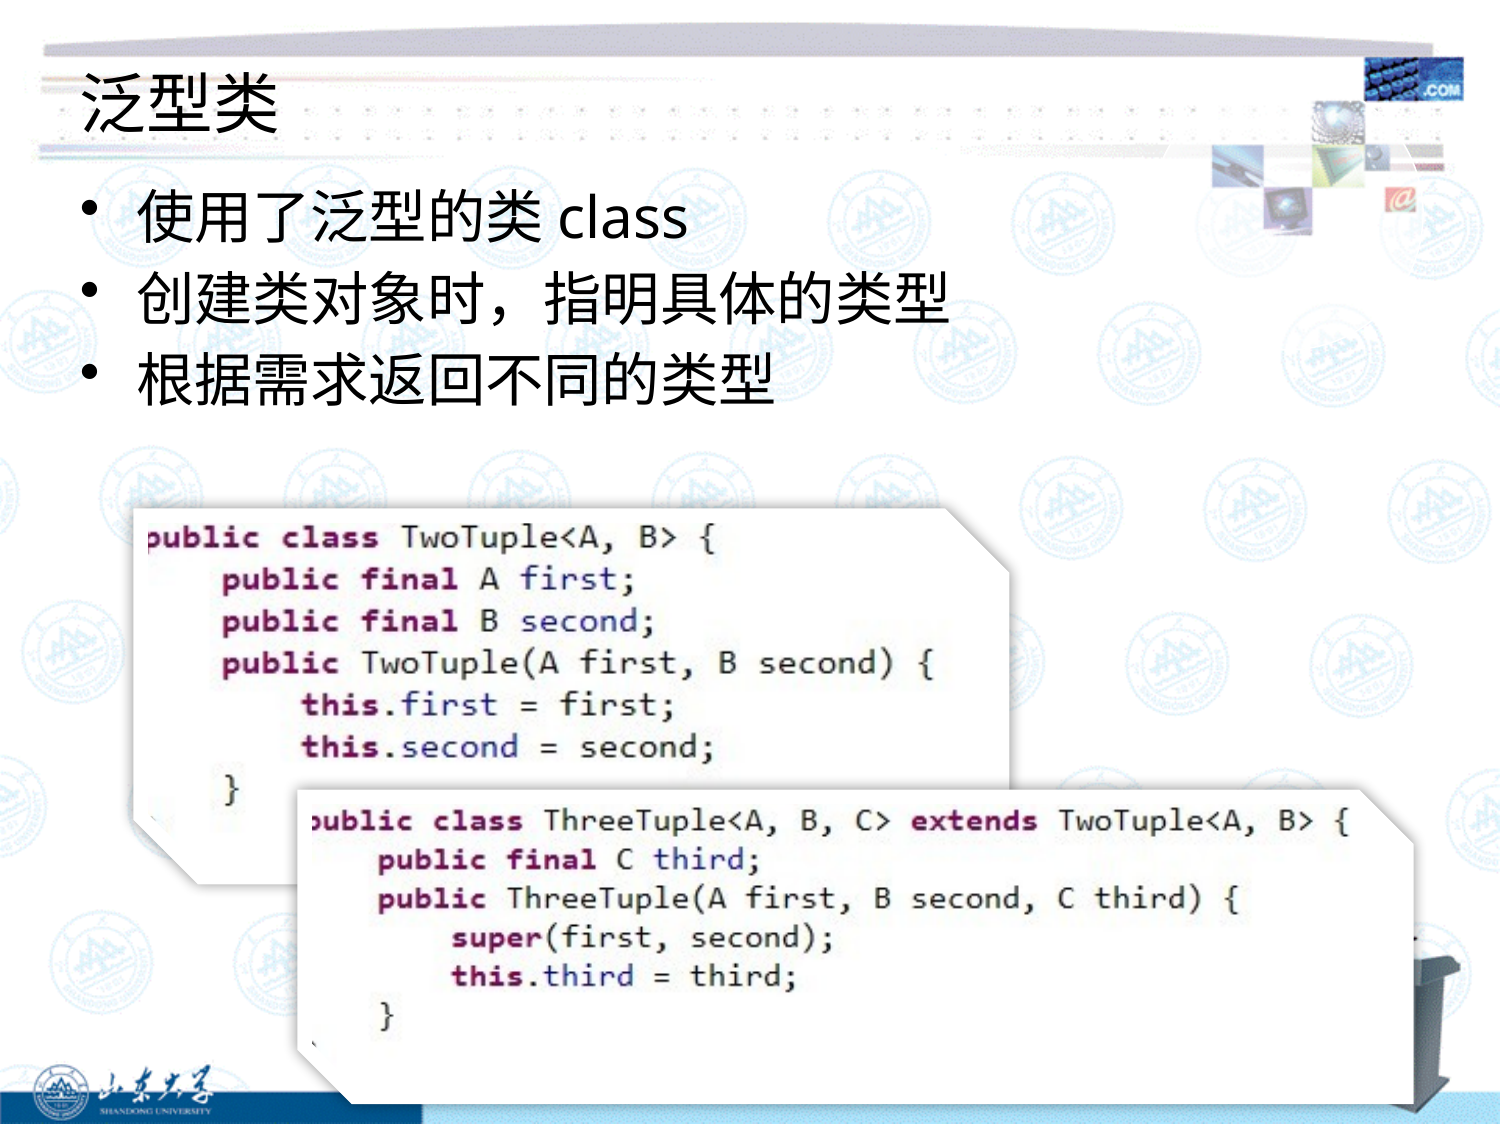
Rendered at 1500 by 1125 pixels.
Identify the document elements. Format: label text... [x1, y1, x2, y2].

text_box [70, 140, 129, 217]
title 泛型类 [64, 54, 1424, 149]
list 使用了泛型的类class 创建类对象时，指明具体的类型 根据需求返回不同的类型 [64, 172, 1424, 1038]
picture [0, 1, 1500, 1124]
